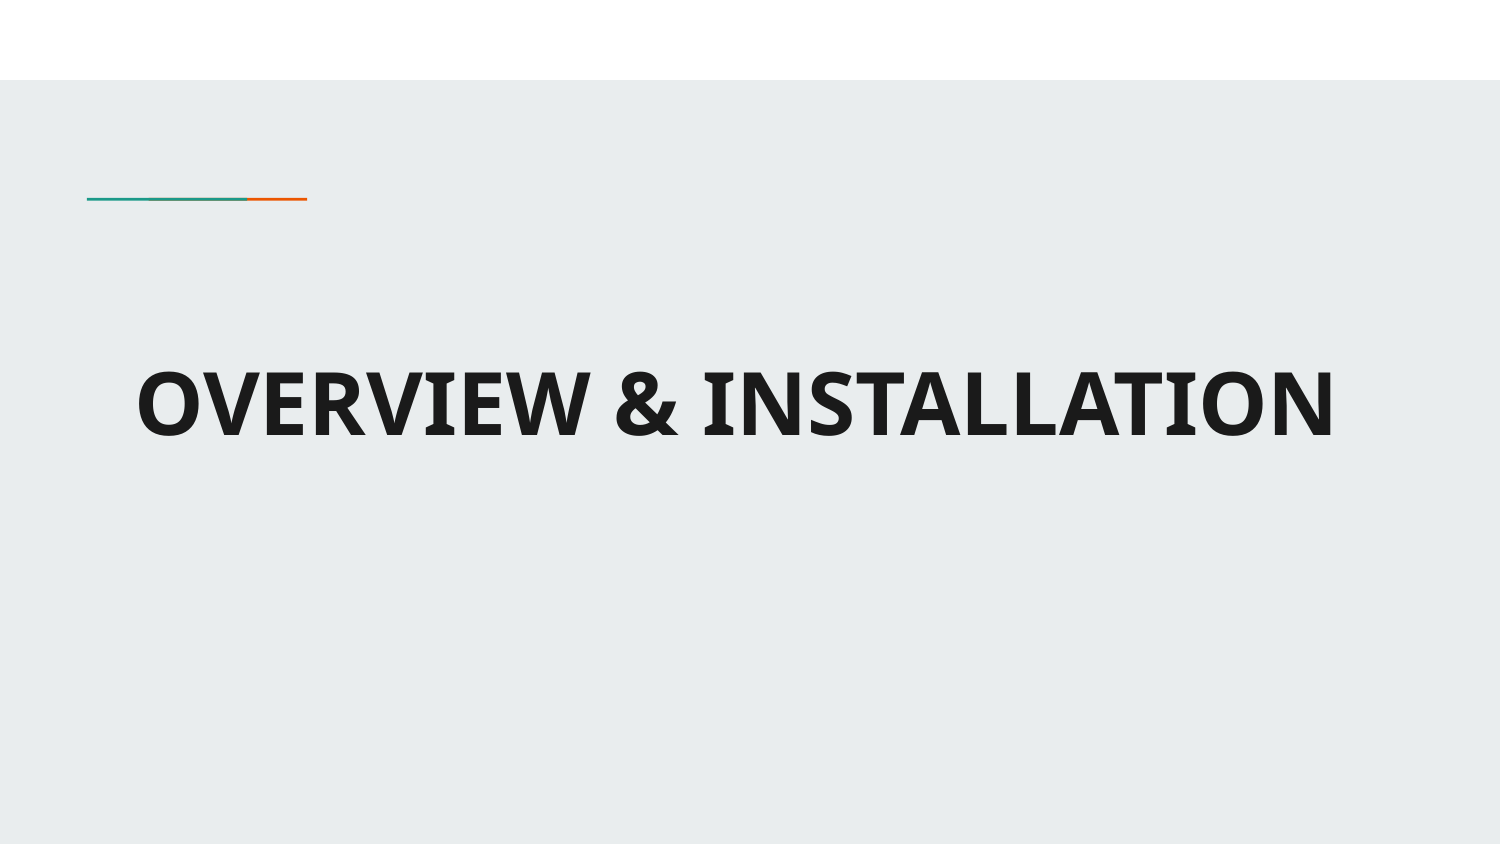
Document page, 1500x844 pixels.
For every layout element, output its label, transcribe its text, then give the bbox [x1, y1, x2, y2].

title OVERVIEW & INSTALLATION [119, 327, 1381, 601]
